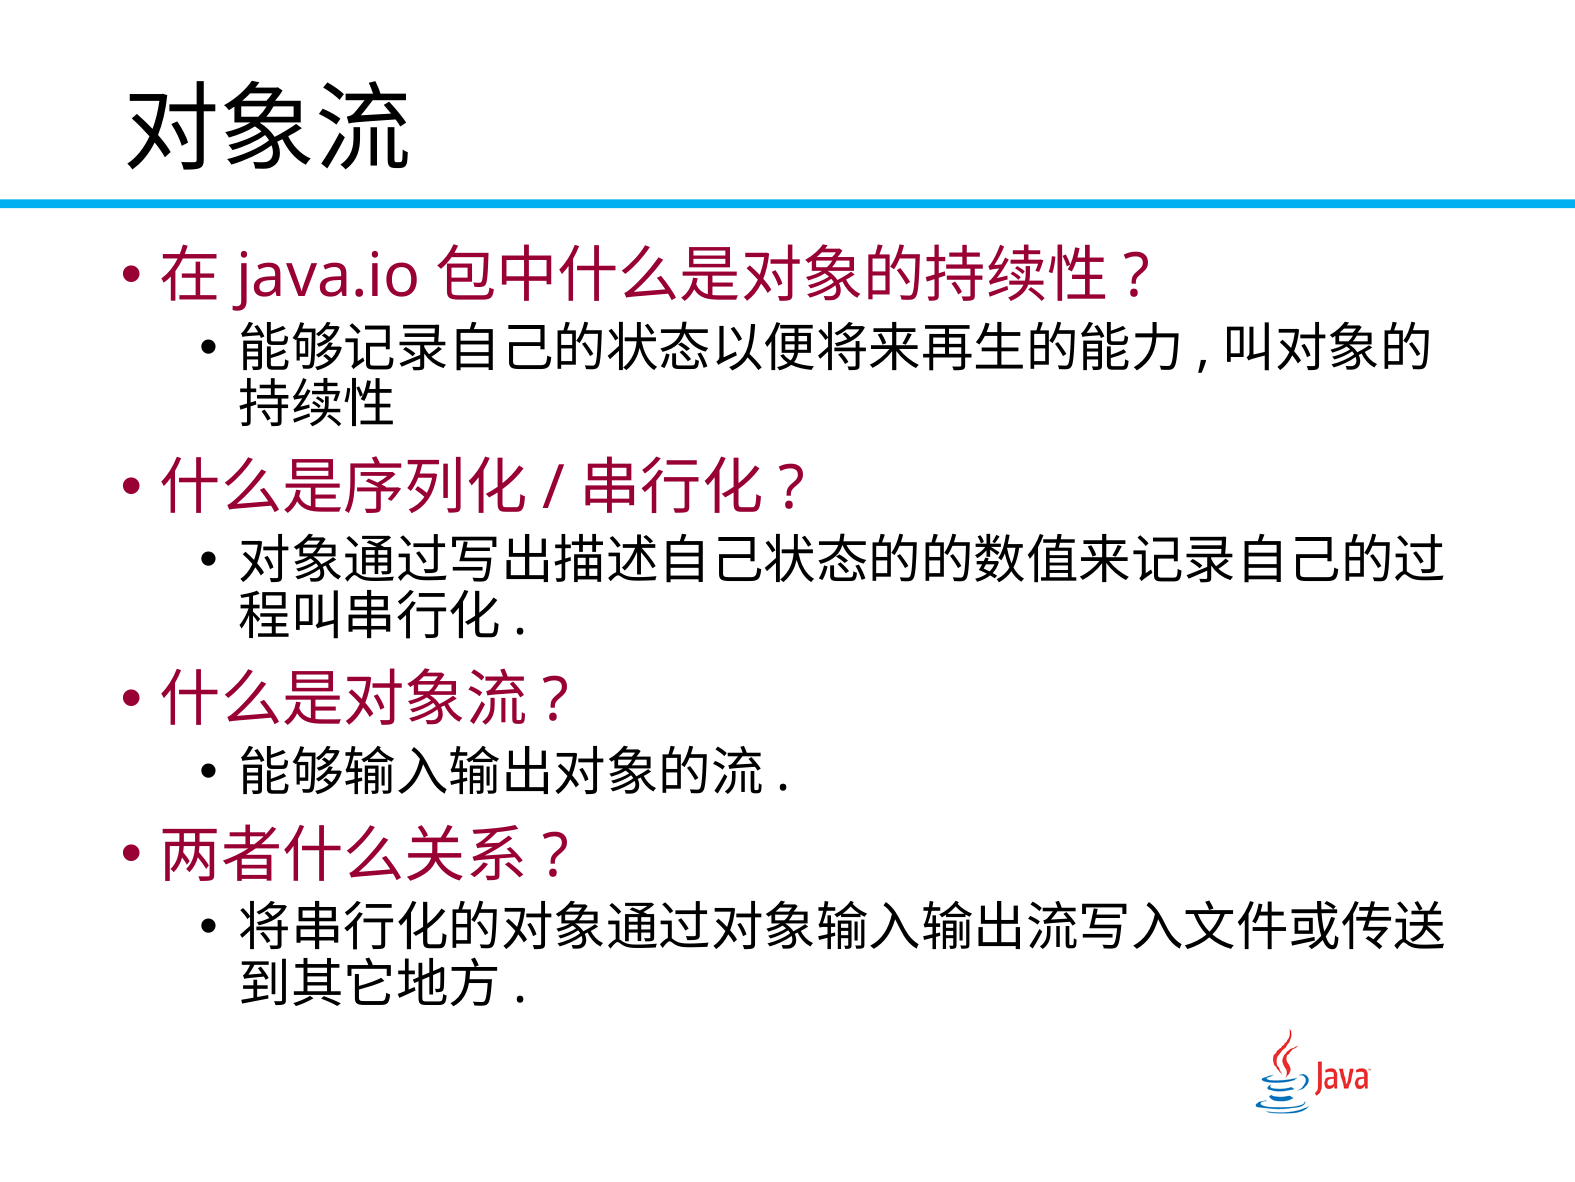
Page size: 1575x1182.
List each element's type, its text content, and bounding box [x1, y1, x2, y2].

slide_number [1112, 1094, 1467, 1158]
list 在java.io包中什么是对象的持续性? 能够记录自己的状态以便将来再生的能力,叫对象的持续性 什么是序列化/串行化? 对象通过写出描述自己状态的的数值来记录自己的过程叫串行化. 什么是对象流? 能够输入输出对象的流. 两者什么关系? 将串行化的对象通过对象输入输出流写入文件或传送到其它地方. [105, 235, 1465, 1065]
picture [1232, 1065, 1393, 1094]
title 对象流 [108, 62, 1467, 200]
